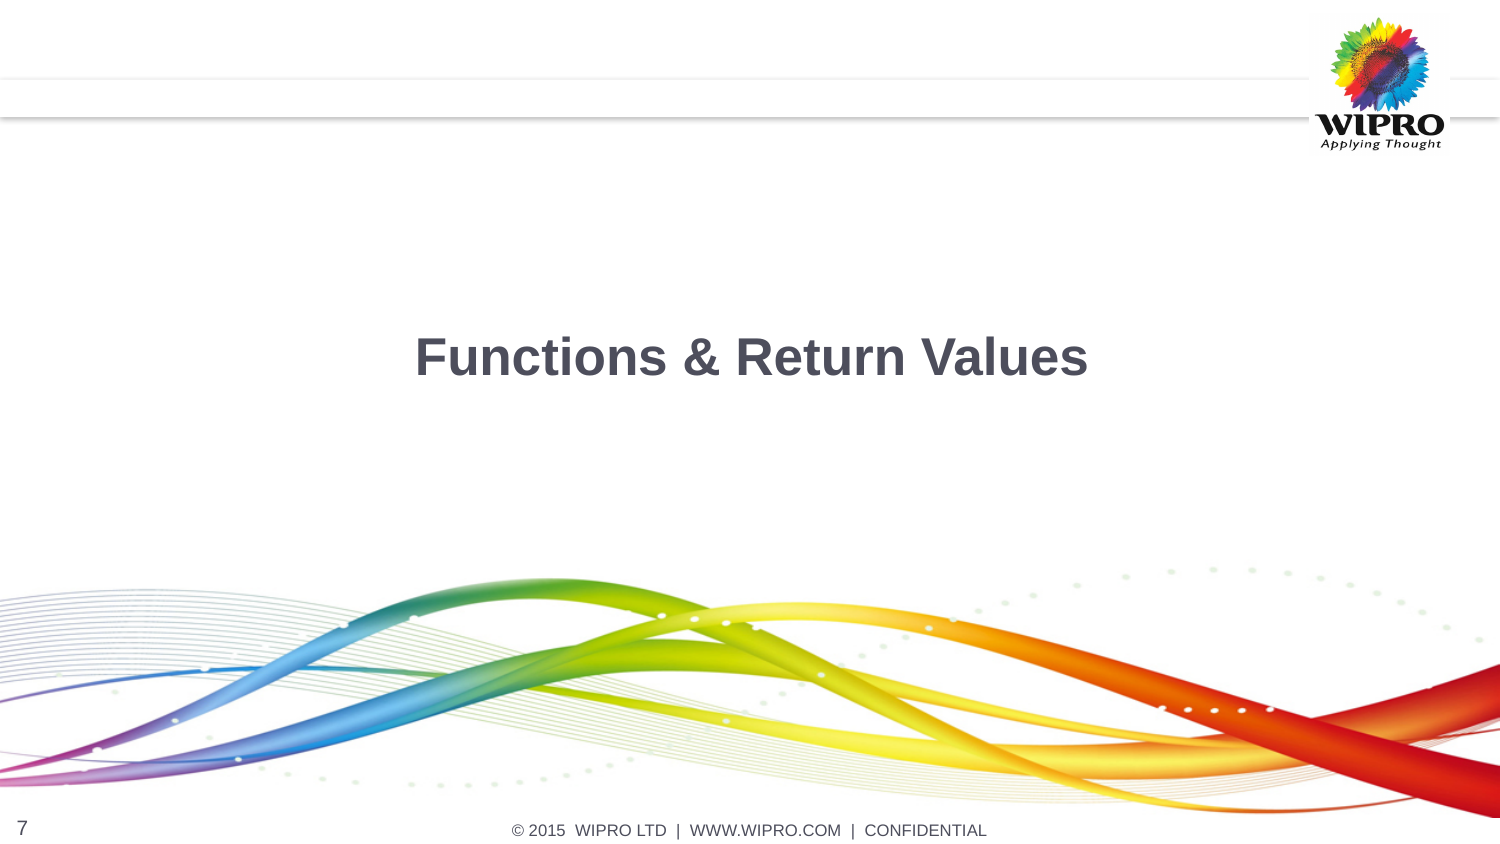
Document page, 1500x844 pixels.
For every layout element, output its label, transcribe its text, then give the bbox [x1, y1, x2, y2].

picture [1309, 13, 1450, 156]
picture [0, 550, 1500, 818]
list Functions & Return Values [77, 315, 1428, 394]
